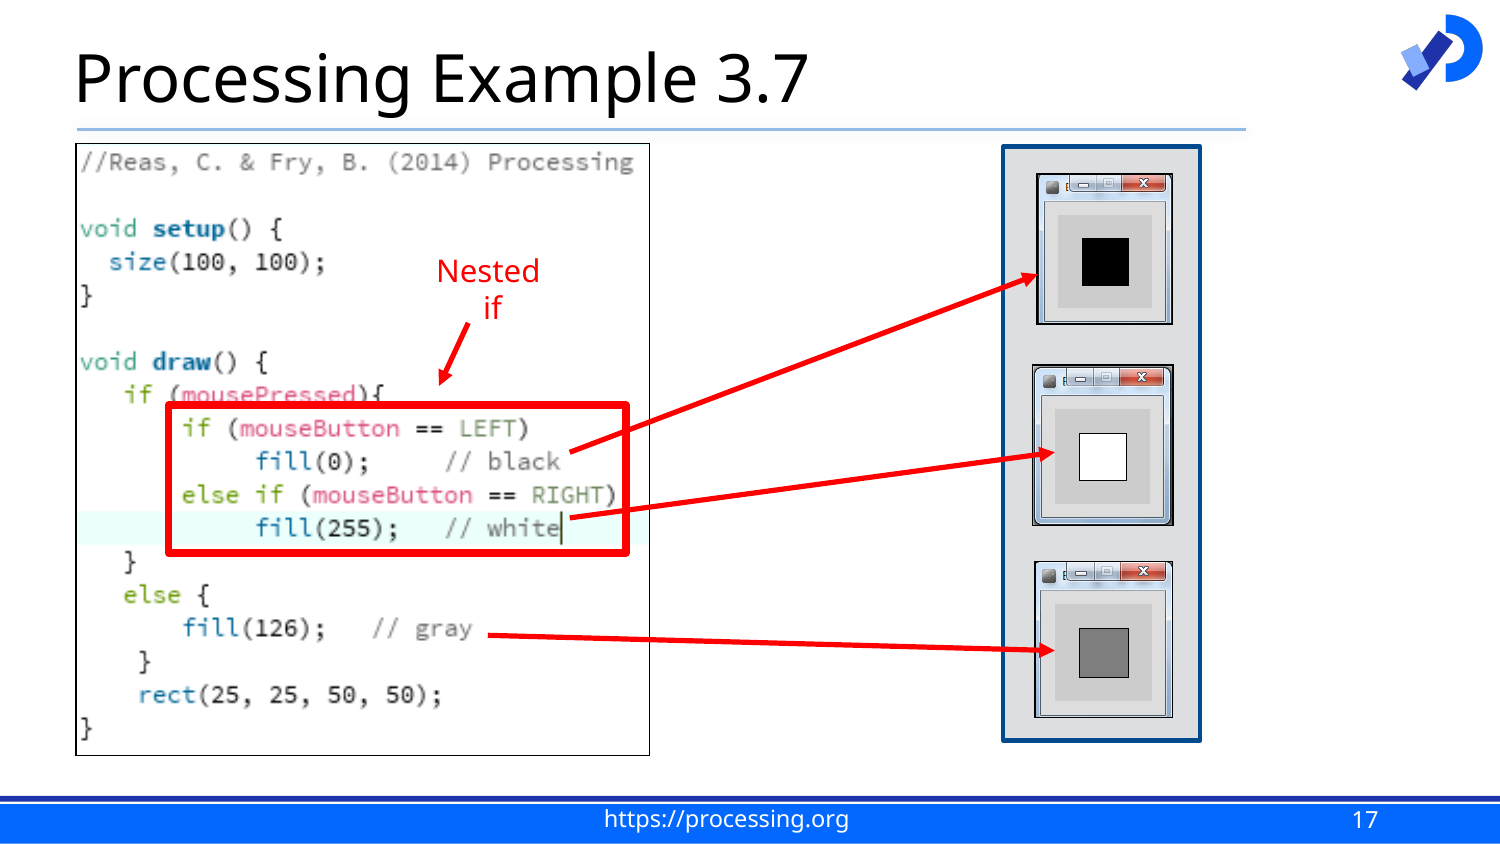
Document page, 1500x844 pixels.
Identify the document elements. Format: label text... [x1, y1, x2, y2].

picture [76, 143, 649, 756]
footer https://processing.org [527, 802, 927, 843]
picture [1037, 174, 1173, 324]
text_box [569, 452, 1056, 519]
picture [1035, 562, 1173, 717]
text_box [487, 635, 1055, 651]
title Processing Example 3.7 [64, 0, 1341, 126]
slide_number 17 [1074, 799, 1388, 844]
text_box [1001, 144, 1202, 743]
picture [1398, 9, 1485, 96]
picture [1033, 365, 1173, 525]
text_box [438, 322, 469, 387]
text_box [569, 274, 1039, 447]
